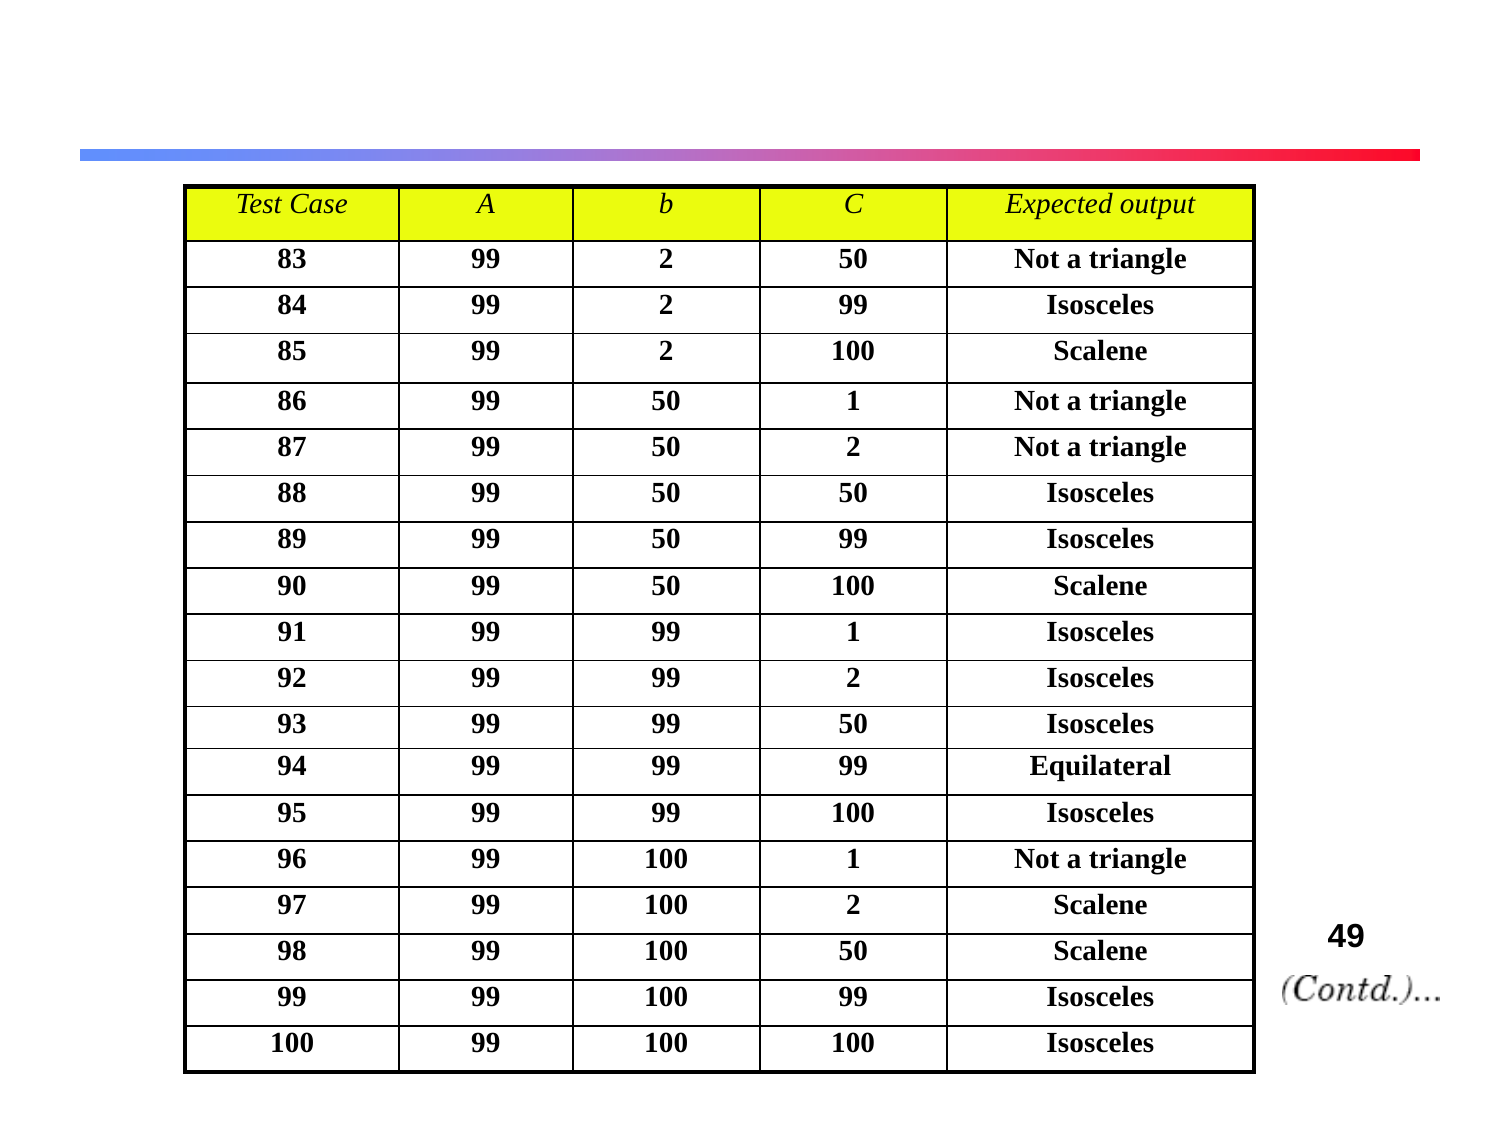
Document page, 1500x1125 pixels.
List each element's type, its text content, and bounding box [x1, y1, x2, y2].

table_cell 99 [187, 981, 398, 1025]
table_cell 87 [187, 430, 398, 475]
table_cell Equilateral [948, 749, 1252, 794]
table_cell Not a triangle [948, 384, 1252, 428]
table_cell 2 [574, 334, 759, 382]
table_cell 86 [187, 384, 398, 428]
table_cell 50 [761, 707, 946, 748]
table_cell 99 [400, 888, 572, 933]
table_cell 100 [761, 796, 946, 840]
table_cell 99 [761, 981, 946, 1025]
table_cell 99 [400, 707, 572, 748]
table_cell 100 [574, 1027, 759, 1070]
table_cell 99 [400, 749, 572, 794]
table_cell Scalene [948, 569, 1252, 613]
table_cell 99 [400, 334, 572, 382]
table_cell 89 [187, 523, 398, 567]
table_cell 100 [761, 569, 946, 613]
table_cell 100 [574, 935, 759, 979]
table_cell 100 [187, 1027, 398, 1070]
table_cell Isosceles [948, 1027, 1252, 1070]
table_cell 50 [574, 569, 759, 613]
table_cell Isosceles [948, 707, 1252, 748]
table_cell 50 [761, 242, 946, 286]
table_cell 91 [187, 615, 398, 660]
picture [80, 149, 1420, 161]
table_cell 99 [761, 523, 946, 567]
table_cell 2 [761, 430, 946, 475]
table_cell Isosceles [948, 523, 1252, 567]
table_cell 90 [187, 569, 398, 613]
table_cell 99 [761, 288, 946, 333]
table_cell 97 [187, 888, 398, 933]
table_header Expected output [948, 189, 1252, 240]
table_cell 99 [574, 707, 759, 748]
table_cell 92 [187, 661, 398, 706]
table_cell 100 [761, 334, 946, 382]
table_cell 99 [400, 384, 572, 428]
table_cell 99 [400, 842, 572, 886]
table_cell Isosceles [948, 981, 1252, 1025]
table_cell Scalene [948, 935, 1252, 979]
table_cell 99 [400, 288, 572, 333]
table_cell 1 [761, 384, 946, 428]
table_cell Not a triangle [948, 430, 1252, 475]
text_box 49 [1325, 907, 1367, 955]
table_cell 99 [400, 569, 572, 613]
table_cell Isosceles [948, 615, 1252, 660]
table_cell 100 [574, 981, 759, 1025]
table_cell 50 [761, 935, 946, 979]
table_cell 96 [187, 842, 398, 886]
table_cell Isosceles [948, 288, 1252, 333]
table_cell 99 [574, 749, 759, 794]
table_cell 99 [400, 1027, 572, 1070]
table_cell 99 [574, 661, 759, 706]
table_cell 93 [187, 707, 398, 748]
table_cell 99 [400, 476, 572, 521]
table_cell 100 [574, 888, 759, 933]
table_cell Not a triangle [948, 242, 1252, 286]
table_cell 99 [574, 796, 759, 840]
table_cell 95 [187, 796, 398, 840]
table_cell 2 [761, 661, 946, 706]
table_header A [400, 189, 572, 240]
table_cell 100 [574, 842, 759, 886]
table_cell Not a triangle [948, 842, 1252, 886]
table_cell 99 [400, 796, 572, 840]
table_cell 100 [761, 1027, 946, 1070]
table_cell 2 [761, 888, 946, 933]
table_cell 84 [187, 288, 398, 333]
table_cell 99 [761, 749, 946, 794]
table_cell 50 [761, 476, 946, 521]
table_cell 50 [574, 430, 759, 475]
table_cell 50 [574, 523, 759, 567]
table_cell 1 [761, 842, 946, 886]
table_cell 83 [187, 242, 398, 286]
table_cell Scalene [948, 334, 1252, 382]
table_cell Isosceles [948, 476, 1252, 521]
table_cell 99 [400, 242, 572, 286]
table_cell 94 [187, 749, 398, 794]
table_cell 99 [574, 615, 759, 660]
table_cell 2 [574, 242, 759, 286]
table_cell 99 [400, 935, 572, 979]
table_cell 99 [400, 430, 572, 475]
table_cell 2 [574, 288, 759, 333]
table_cell 99 [400, 661, 572, 706]
table_cell 88 [187, 476, 398, 521]
picture [1281, 975, 1440, 1005]
table_cell Isosceles [948, 796, 1252, 840]
table_cell 99 [400, 615, 572, 660]
table_cell 99 [400, 523, 572, 567]
table_cell Isosceles [948, 661, 1252, 706]
table_header C [761, 189, 946, 240]
table_header Test Case [187, 189, 398, 240]
table_cell 50 [574, 384, 759, 428]
table_cell 1 [761, 615, 946, 660]
table_cell 98 [187, 935, 398, 979]
table_cell 50 [574, 476, 759, 521]
table_cell 85 [187, 334, 398, 382]
table_header b [574, 189, 759, 240]
table_cell Scalene [948, 888, 1252, 933]
table_cell 99 [400, 981, 572, 1025]
